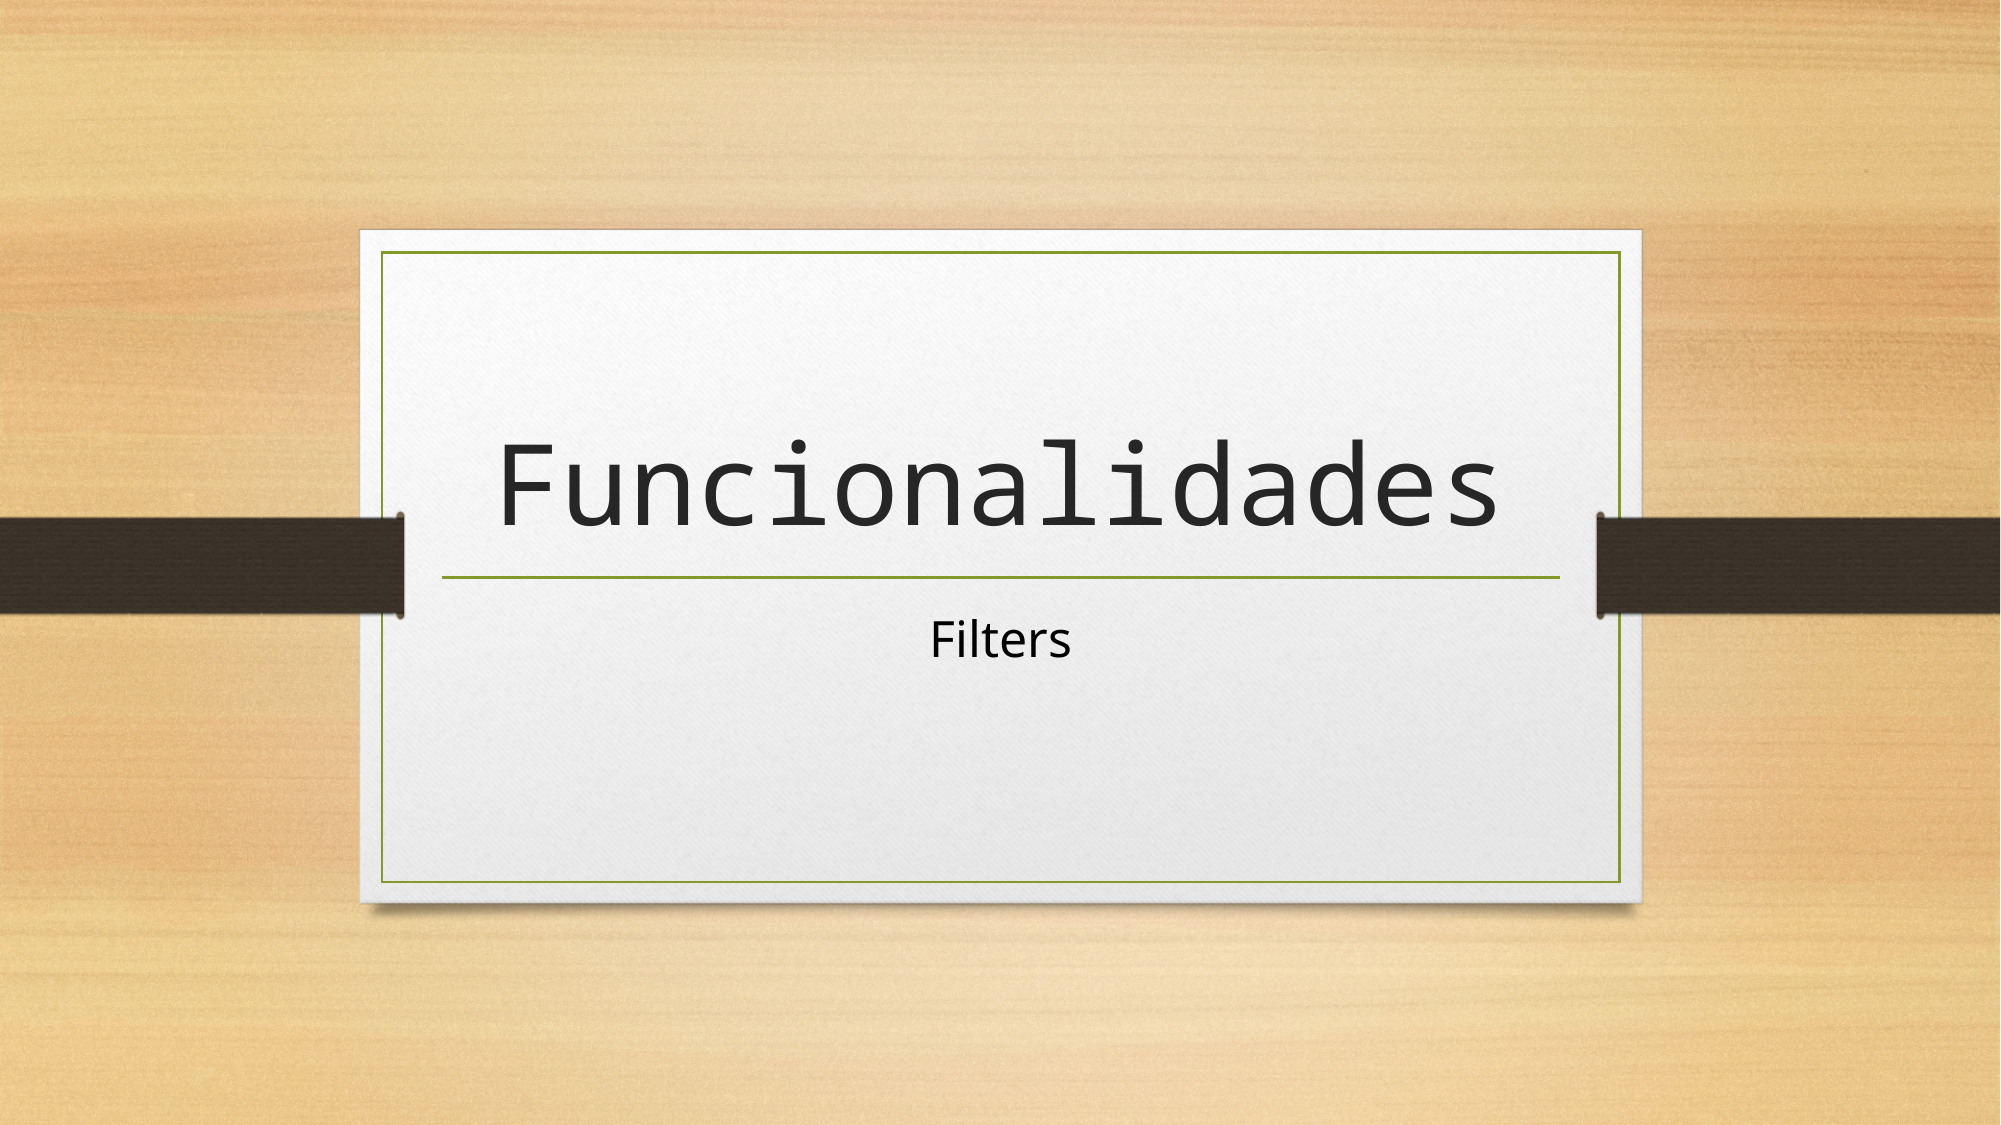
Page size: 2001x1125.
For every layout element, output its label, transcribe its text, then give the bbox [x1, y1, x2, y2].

title Funcionalidades [441, 306, 1560, 556]
subtitle Filters [441, 600, 1560, 817]
picture [0, 0, 2001, 1125]
